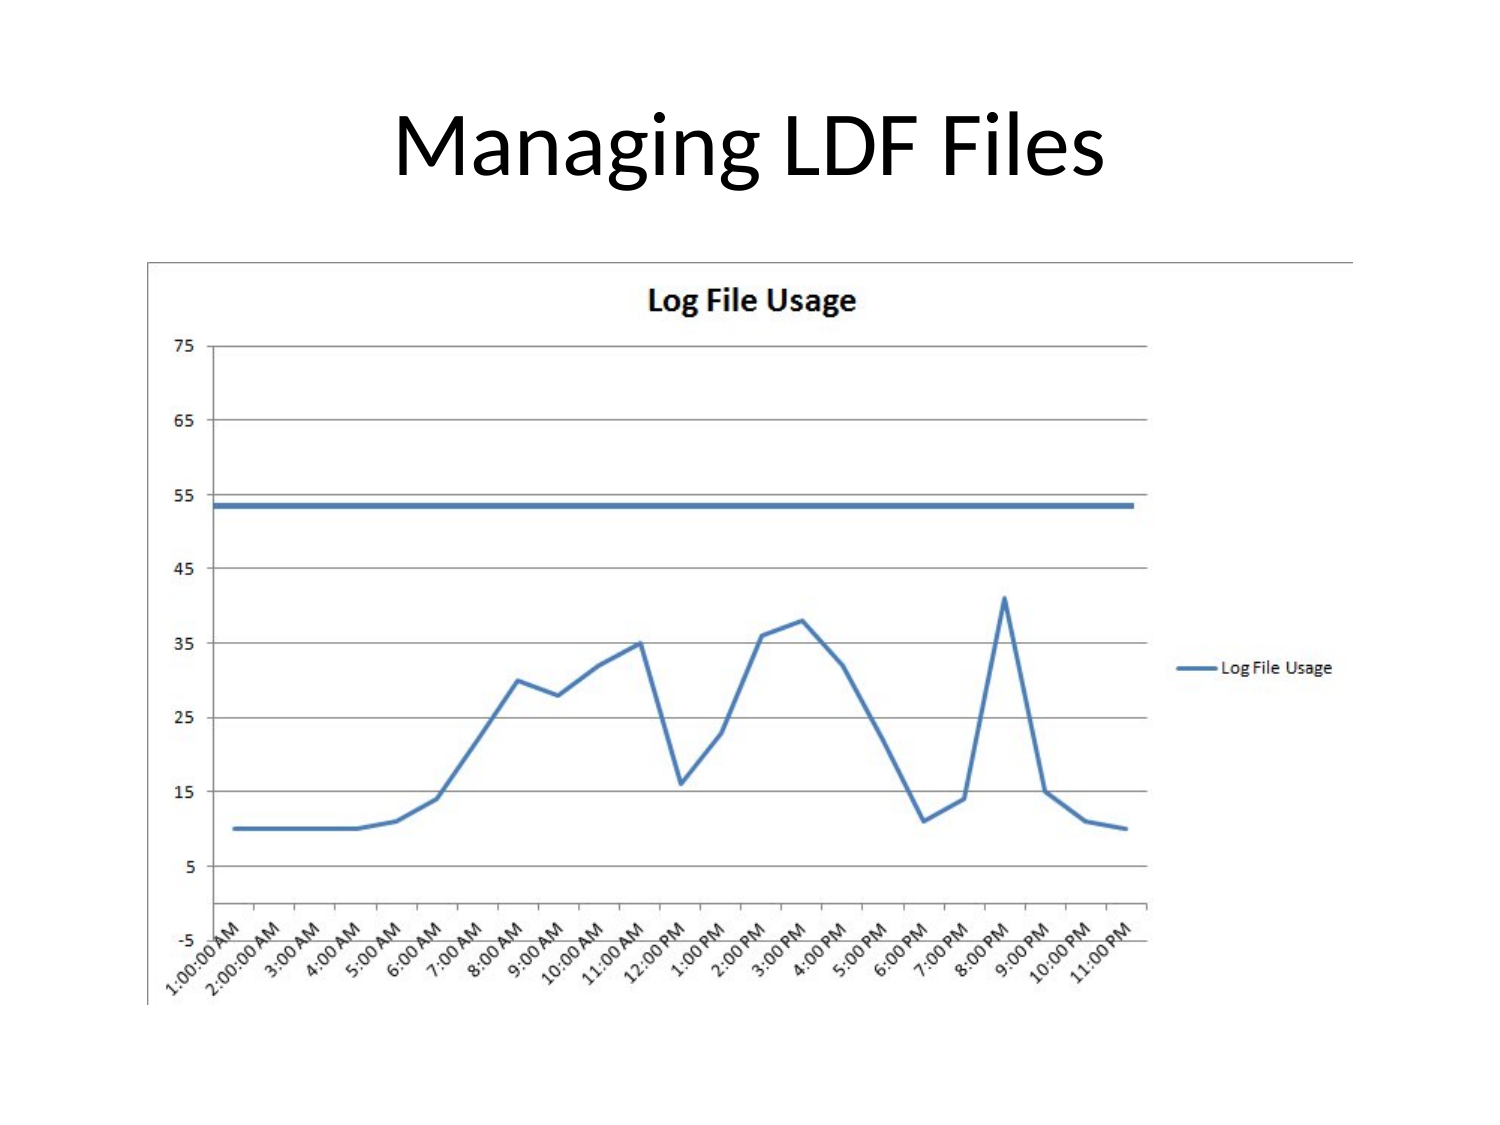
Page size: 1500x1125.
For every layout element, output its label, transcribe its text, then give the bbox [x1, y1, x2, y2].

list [147, 262, 1353, 1006]
title Managing LDF Files [75, 45, 1425, 233]
